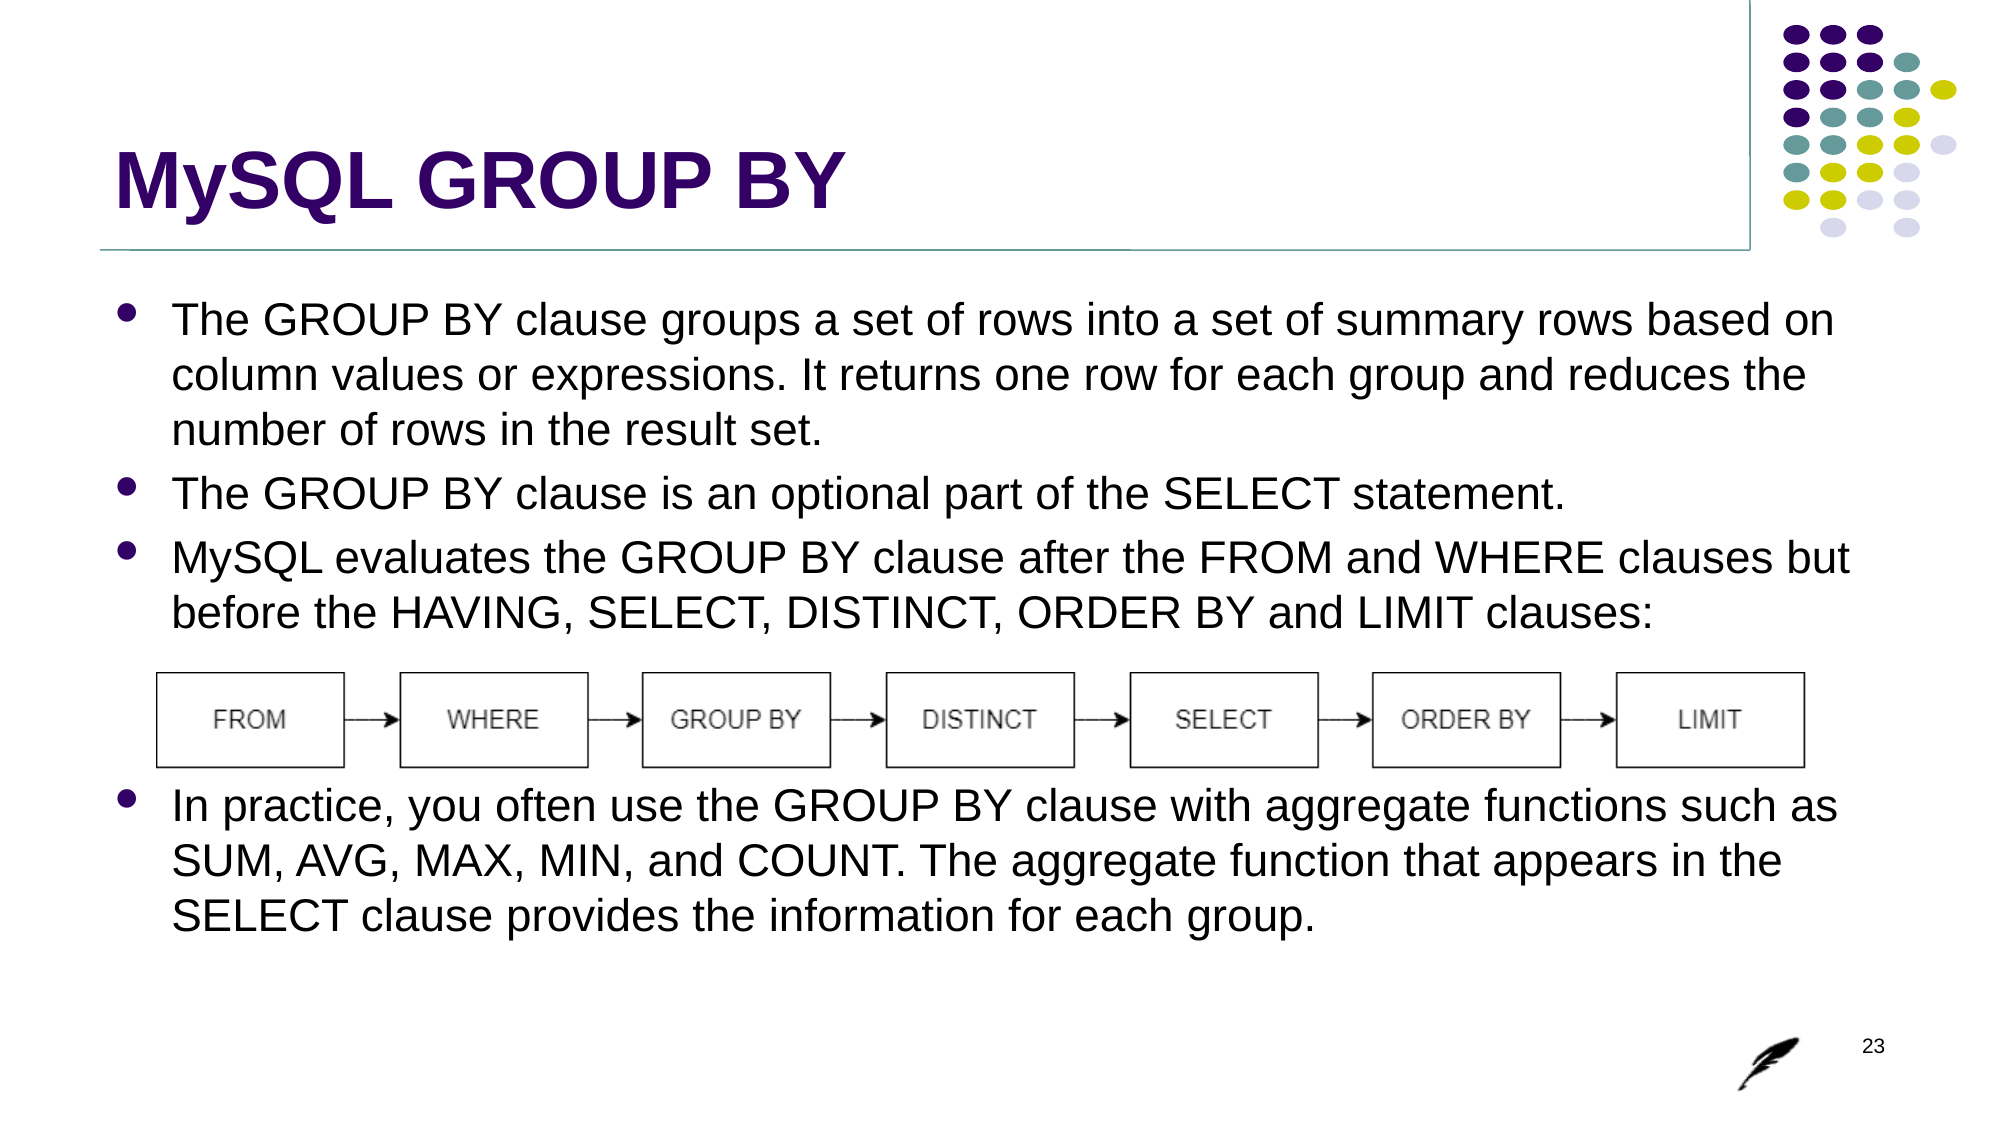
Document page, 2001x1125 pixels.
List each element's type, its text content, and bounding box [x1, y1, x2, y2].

slide_number 23 [1433, 1025, 1900, 1100]
picture [156, 672, 1807, 770]
list The GROUP BY clause groups a set of rows into a set of summary rows based on column values or expressions. It returns one row for each group and reduces the number of rows in the result set. The GROUP BY clause is an optional part of the SELECT statement. MySQL evaluates the GROUP BY clause after the FROM and WHERE clauses but before the HAVING, SELECT, DISTINCT, ORDER BY and LIMIT clauses: In practice, you often use the GROUP BY clause with aggregate functions such as SUM, AVG, MAX, MIN, and COUNT. The aggregate function that appears in the SELECT clause provides the information for each group. [99, 282, 1900, 1006]
title MySQL GROUP BY [99, 20, 1750, 233]
